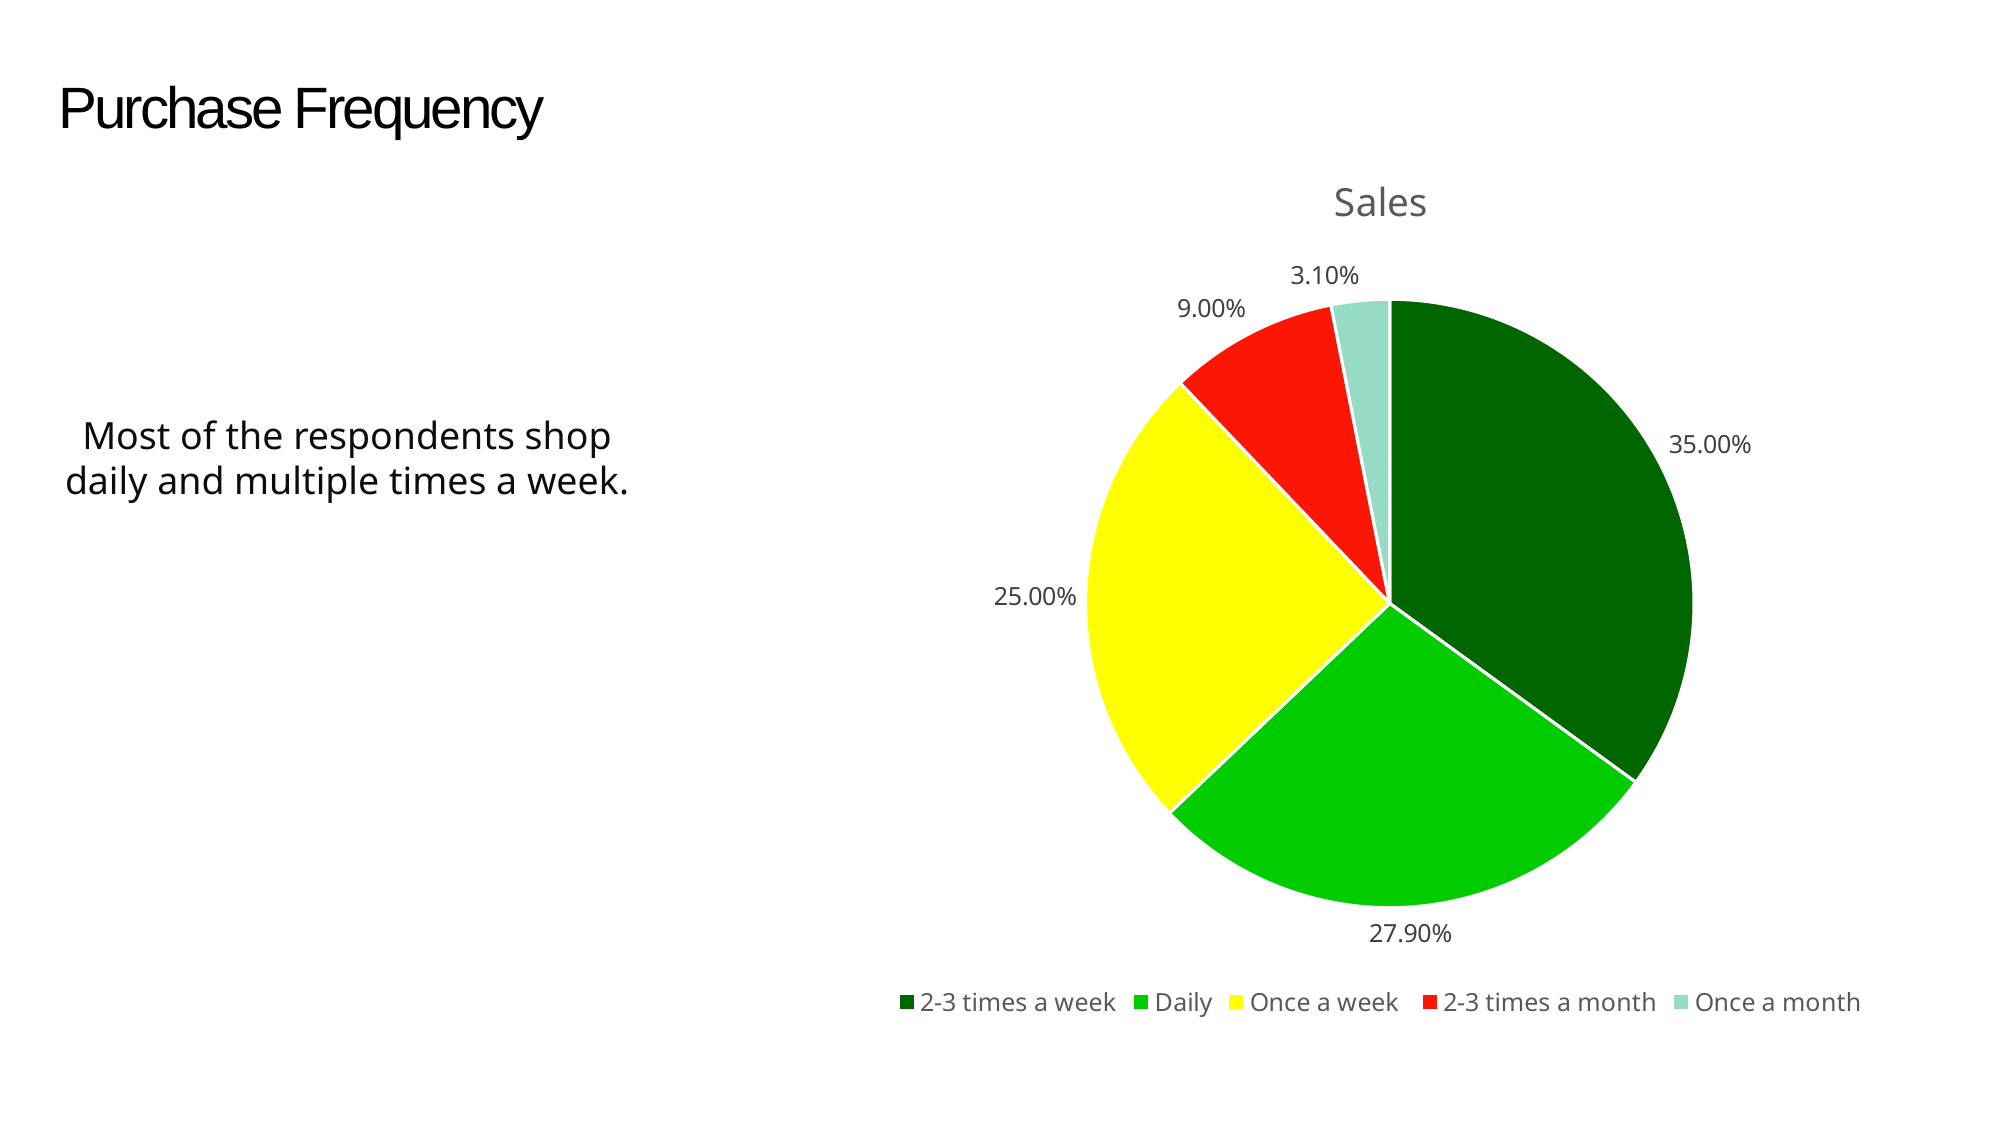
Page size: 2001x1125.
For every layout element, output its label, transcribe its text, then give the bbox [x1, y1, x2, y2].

chart [713, 136, 2000, 1026]
text_box Most of the respondents shop daily and multiple times a week. [26, 172, 668, 741]
title Purchase Frequency [59, 70, 1941, 137]
